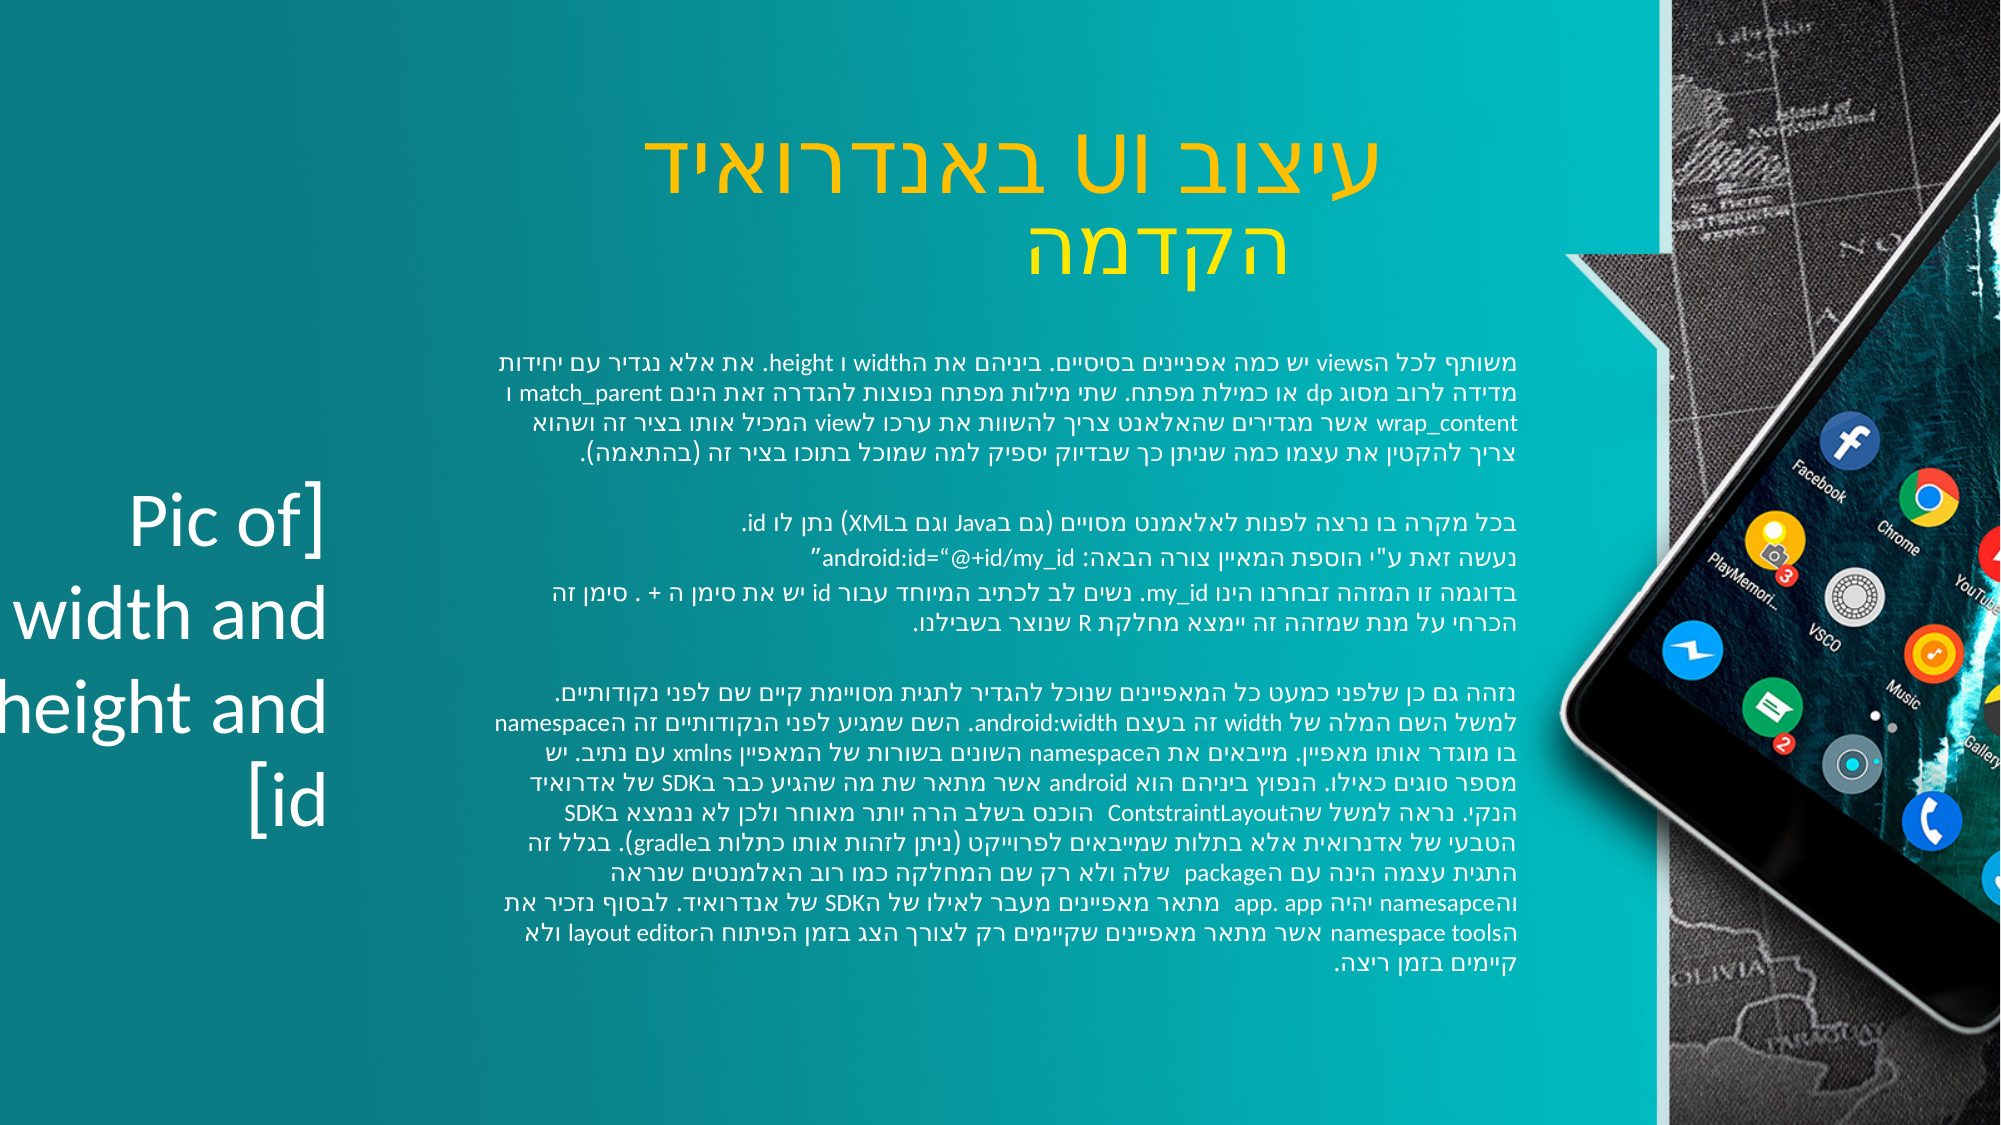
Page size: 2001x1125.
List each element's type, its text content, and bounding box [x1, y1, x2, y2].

title עיצוב UI באנדרואיד [98, 94, 1401, 221]
picture [0, 0, 2001, 1125]
text_box הקדמה [98, 178, 1309, 304]
list משותף לכל הviews יש כמה אפניינים בסיסיים. ביניהם את הwidth ו height. את אלא נגדיר עם יחידות מדידה לרוב מסוג dp או כמילת מפתח. שתי מילות מפתח נפוצות להגדרה זאת הינם match_parent ו wrap_content אשר מגדירים שהאלאנט צריך להשוות את ערכו לview המכיל אותו בציר זה ושהוא צריך להקטין את עצמו כמה שניתן כך שבדיוק יספיק למה שמוכל בתוכו בציר זה (בהתאמה). בכל מקרה בו נרצה לפנות לאלאמנט מסויים (גם בJava וגם בXML) נתן לו id. נעשה זאת ע"י הוספת המאיין צורה הבאה: android:id=“@+id/my_id” בדוגמה זו המזהה זבחרנו הינו my_id. נשים לב לכתיב המיוחד עבור id יש את סימן ה + . סימן זה הכרחי על מנת שמזהה זה יימצא מחלקת R שנוצר בשבילנו. נזהה גם כן שלפני כמעט כל המאפיינים שנוכל להגדיר לתגית מסויימת קיים שם לפני נקודותיים. למשל השם המלה של width זה בעצם android:width. השם שמגיע לפני הנקודותיים זה הnamespace בו מוגדר אותו מאפיין. מייבאים את הnamespace השונים בשורות של המאפיין xmlns עם נתיב. יש מספר סוגים כאילו. הנפוץ ביניהם הוא android אשר מתאר שת מה שהגיע כבר בSDK של אדרואיד הנקי. נראה למשל שהContstraintLayout הוכנס בשלב הרה יותר מאוחר ולכן לא ננמצא בSDK הטבעי של אדנרואית אלא בתלות שמייבאים לפרוייקט (ניתן לזהות אותו כתלות בgradle). בגלל זה התגית עצמה הינה עם הpackage שלה ולא רק שם המחלקה כמו רוב האלמנטים שנראה והnamesapce יהיה app. app מתאר מאפיינים מעבר לאילו של הSDK של אנדרואיד. לבסוף נזכיר את הnamespace tools אשר מתאר מאפיינים שקיימים רק לצורך הצג בזמן הפיתוח הlayout editor ולא קיימים בזמן ריצה. [476, 303, 1534, 1031]
text_box [Pic of width and height and id] [0, 461, 345, 871]
picture [1995, 876, 2001, 889]
